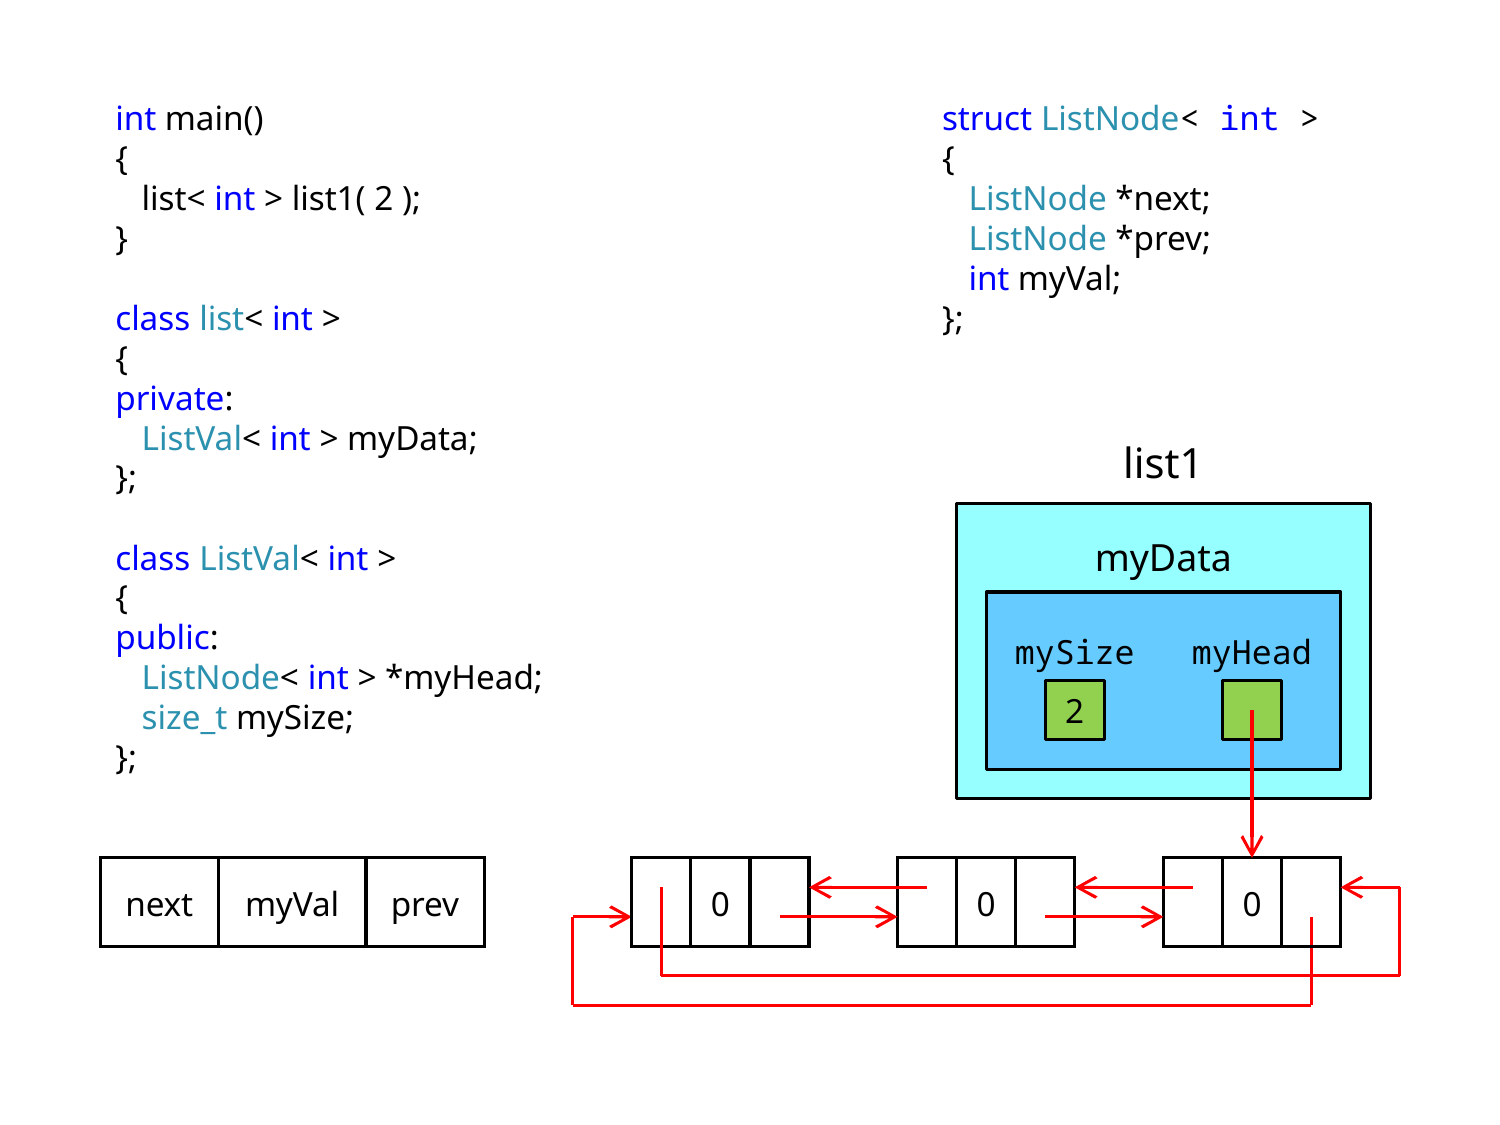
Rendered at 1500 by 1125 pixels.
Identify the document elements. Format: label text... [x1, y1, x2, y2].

text_box [1281, 857, 1341, 947]
text_box [897, 857, 956, 947]
text_box struct ListNode< int > { ListNode *next; ListNode *prev; int myVal; }; [927, 90, 1400, 356]
text_box [1015, 857, 1075, 947]
text_box [749, 857, 809, 947]
text_box [986, 591, 1341, 621]
text_box 0 [690, 857, 749, 947]
text_box myVal [218, 857, 366, 947]
text_box [1163, 857, 1222, 947]
text_box 2 [1043, 681, 1106, 742]
text_box [1252, 503, 1371, 799]
text_box mySize [986, 621, 1164, 681]
text_box prev [366, 857, 485, 947]
text_box [1220, 678, 1284, 742]
text_box 0 [1222, 857, 1281, 947]
list int main() { list< int > list1( 2 ); } class list< int > { private: ListVal< int > myData; }; class ListVal< int > { public: ListNode< int > *myHead; size_t mySize; }; [100, 90, 691, 799]
text_box [986, 681, 1247, 770]
text_box [956, 503, 1247, 799]
text_box 0 [956, 857, 1015, 947]
text_box next [100, 857, 218, 947]
text_box list1 [1074, 414, 1252, 503]
text_box [1257, 681, 1341, 770]
text_box myData [1074, 503, 1252, 592]
text_box [631, 857, 690, 947]
text_box myHead [1164, 621, 1341, 681]
